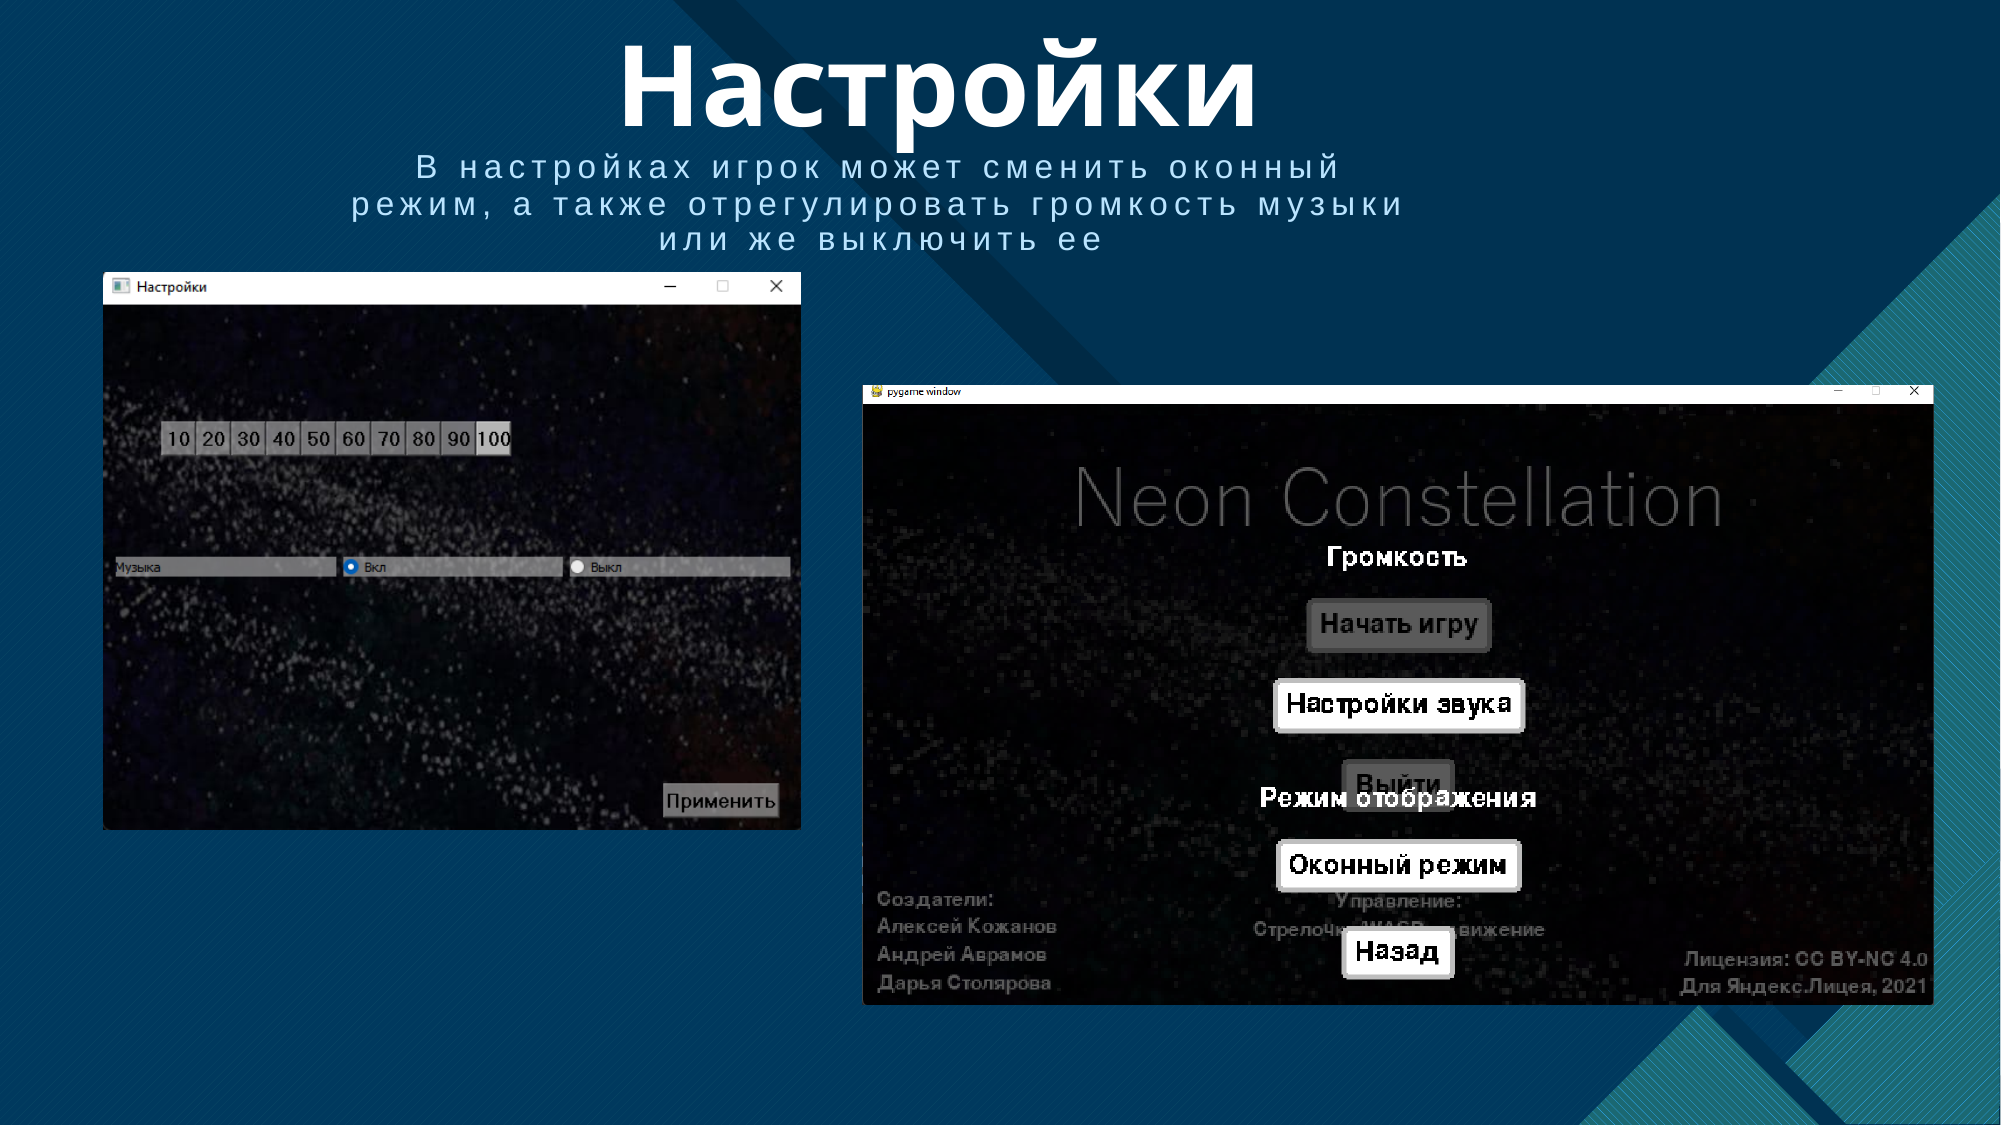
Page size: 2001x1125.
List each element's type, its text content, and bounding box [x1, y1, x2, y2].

list В настройках игрок может сменить оконный режим, а также отрегулировать громкость музыки или же выключить ее [322, 142, 1439, 307]
picture [103, 272, 801, 830]
picture [862, 385, 1934, 1005]
title Настройки [599, 17, 1619, 159]
